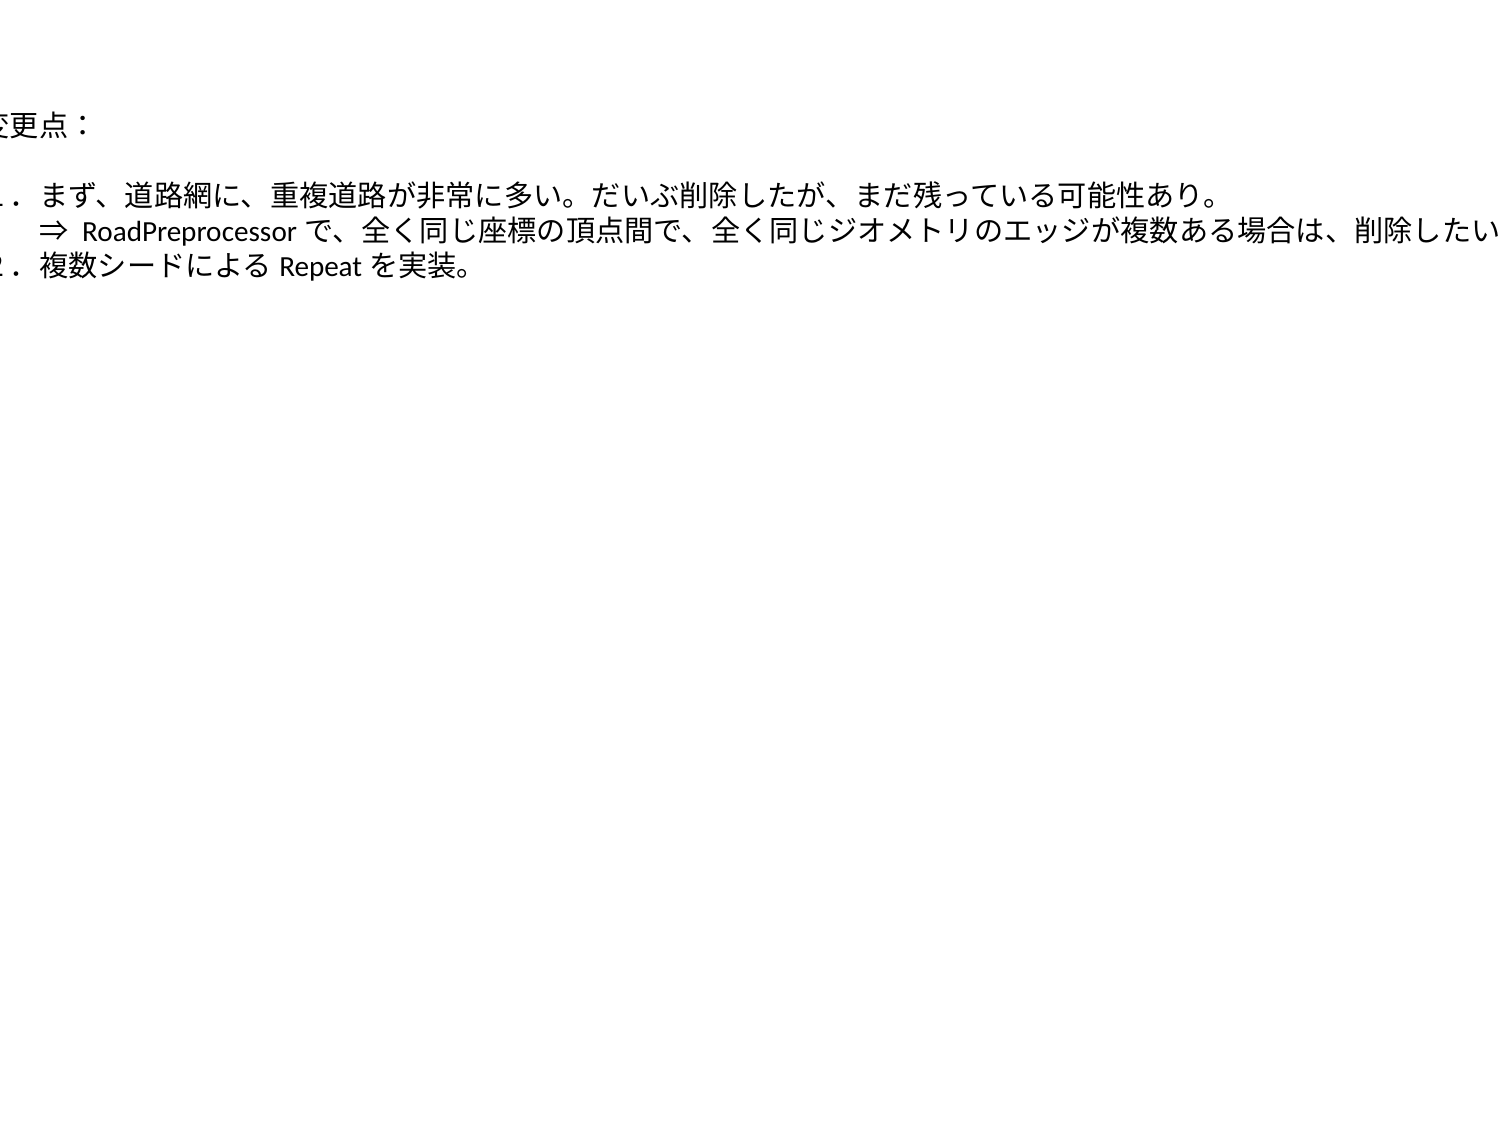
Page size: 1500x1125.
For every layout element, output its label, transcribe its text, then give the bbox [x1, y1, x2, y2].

text_box 変更点： １．まず、道路網に、重複道路が非常に多い。だいぶ削除したが、まだ残っている可能性あり。 ⇒ RoadPreprocessorで、全く同じ座標の頂点間で、全く同じジオメトリのエッジが複数ある場合は、削除したい。 ２．複数シードによるRepeatを実装。 [0, 99, 1500, 290]
